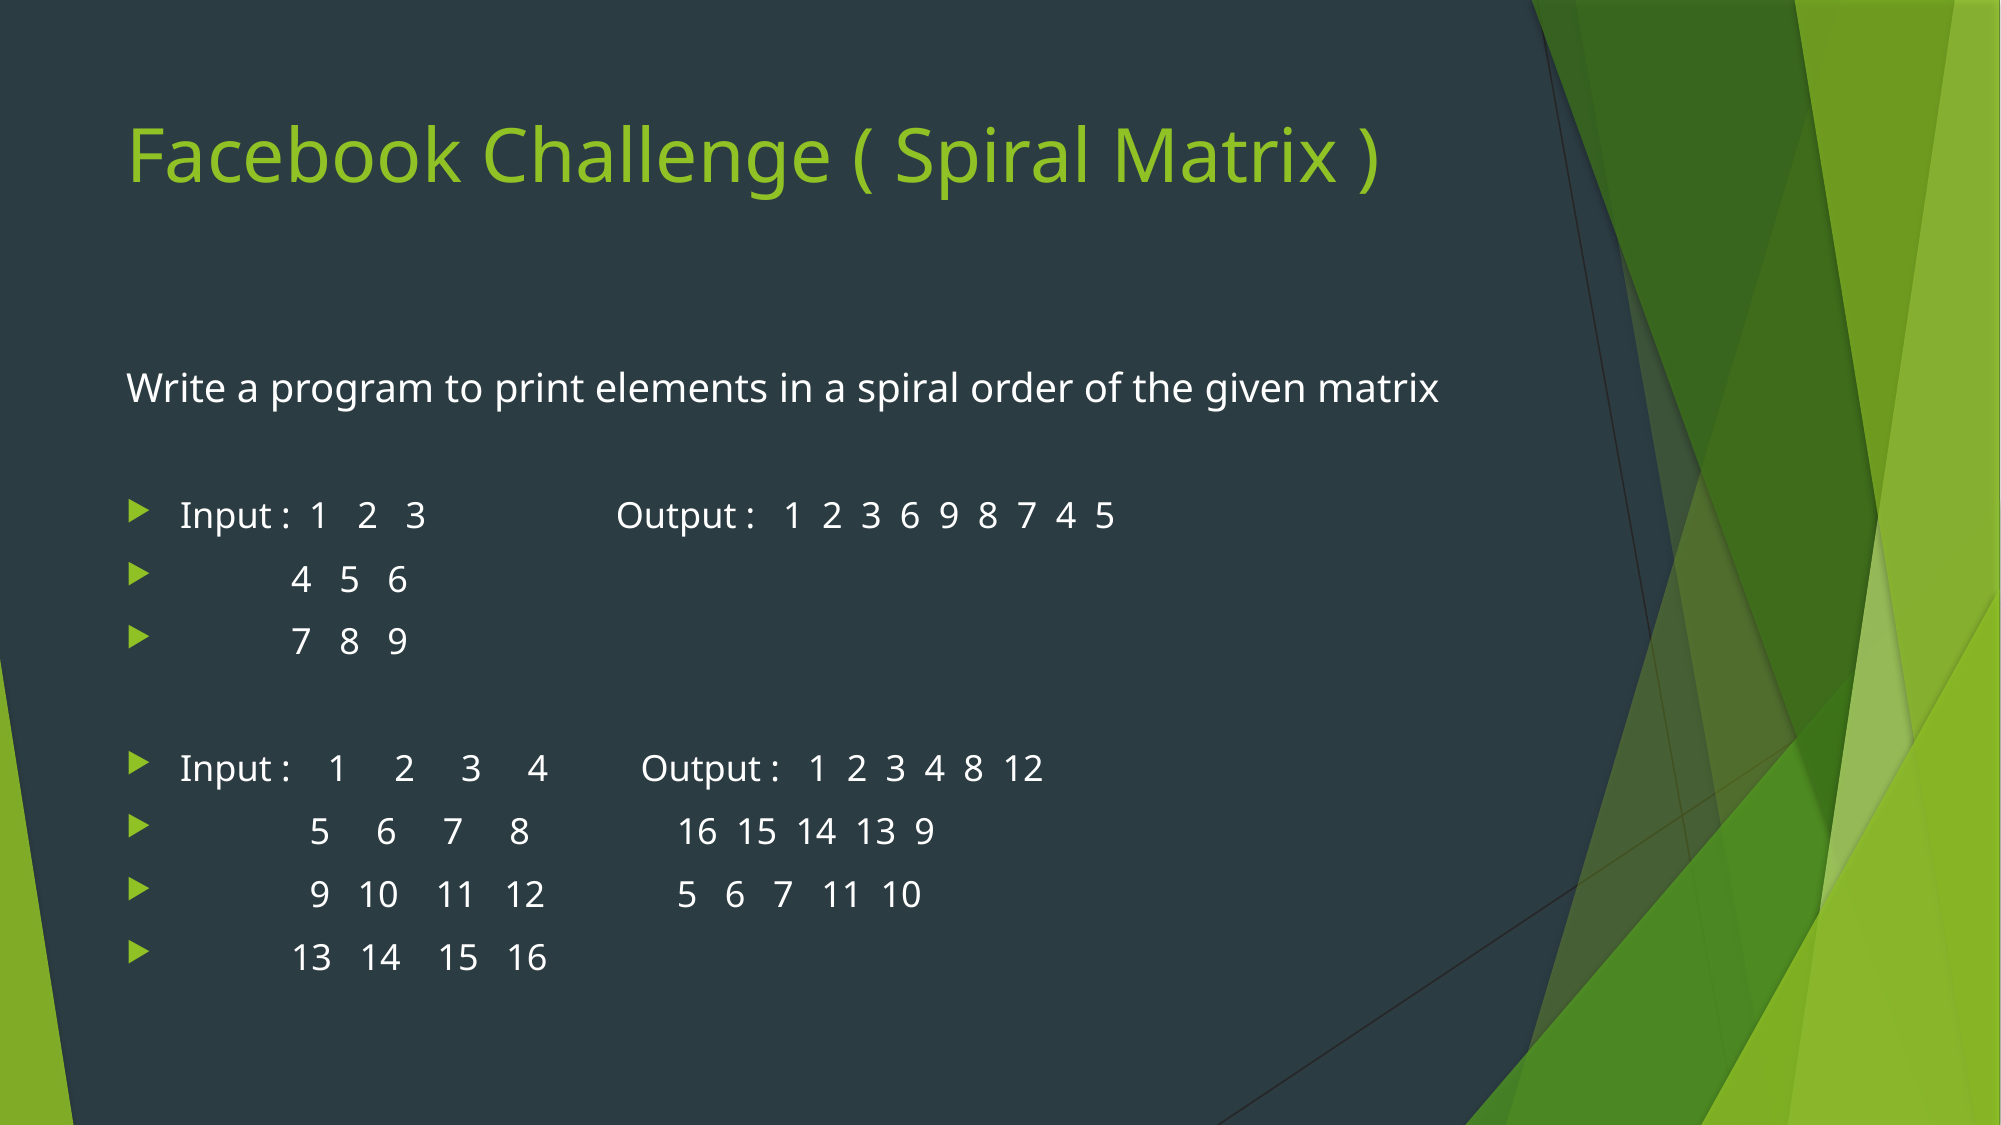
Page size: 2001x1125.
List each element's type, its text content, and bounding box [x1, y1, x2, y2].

title Facebook Challenge ( Spiral Matrix ) [111, 99, 1522, 317]
list Write a program to print elements in a spiral order of the given matrix Input : 1 2 3 Output : 1 2 3 6 9 8 7 4 5 4 5 6 7 8 9 Input : 1 2 3 4 Output : 1 2 3 4 8 12 5 6 7 8 16 15 14 13 9 9 10 11 12 5 6 7 11 10 13 14 15 16 [111, 354, 1522, 992]
